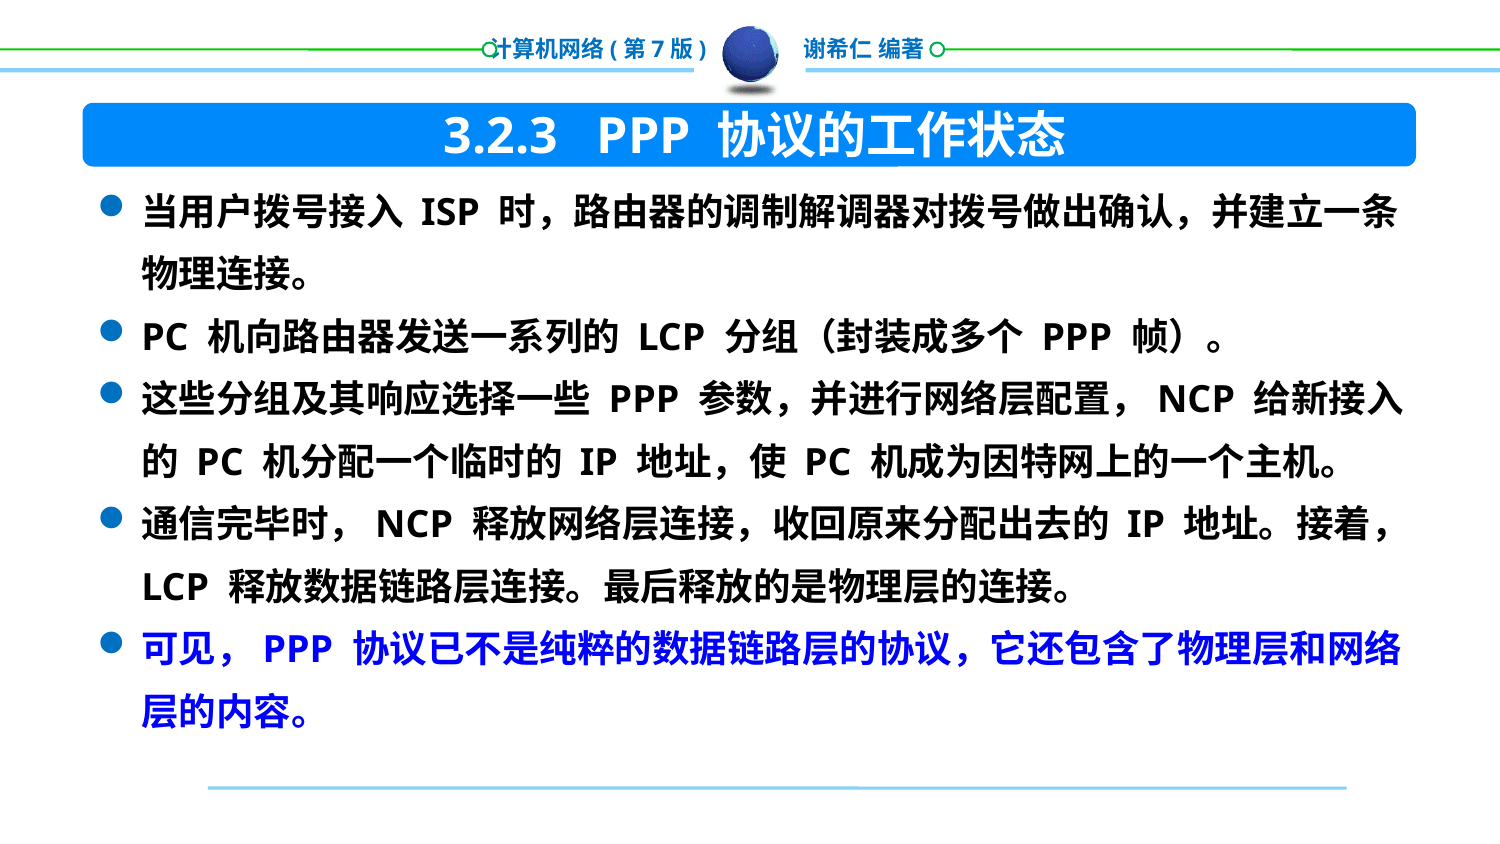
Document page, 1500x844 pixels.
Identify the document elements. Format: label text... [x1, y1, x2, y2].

text_box 当用户拨号接入 ISP 时，路由器的调制解调器对拨号做出确认，并建立一条物理连接。 PC 机向路由器发送一系列的 LCP 分组（封装成多个 PPP 帧）。 这些分组及其响应选择一些 PPP 参数，并进行网络层配置，NCP 给新接入的 PC 机分配一个临时的 IP 地址，使 PC 机成为因特网上的一个主机。 通信完毕时，NCP 释放网络层连接，收回原来分配出去的 IP 地址。接着，LCP 释放数据链路层连接。最后释放的是物理层的连接。 可见，PPP 协议已不是纯粹的数据链路层的协议，它还包含了物理层和网络层的内容。 [82, 163, 1430, 741]
text_box 3.2.3 PPP 协议的工作状态 [415, 95, 1082, 163]
picture [720, 24, 780, 95]
text_box [82, 102, 415, 163]
text_box [1082, 102, 1417, 163]
